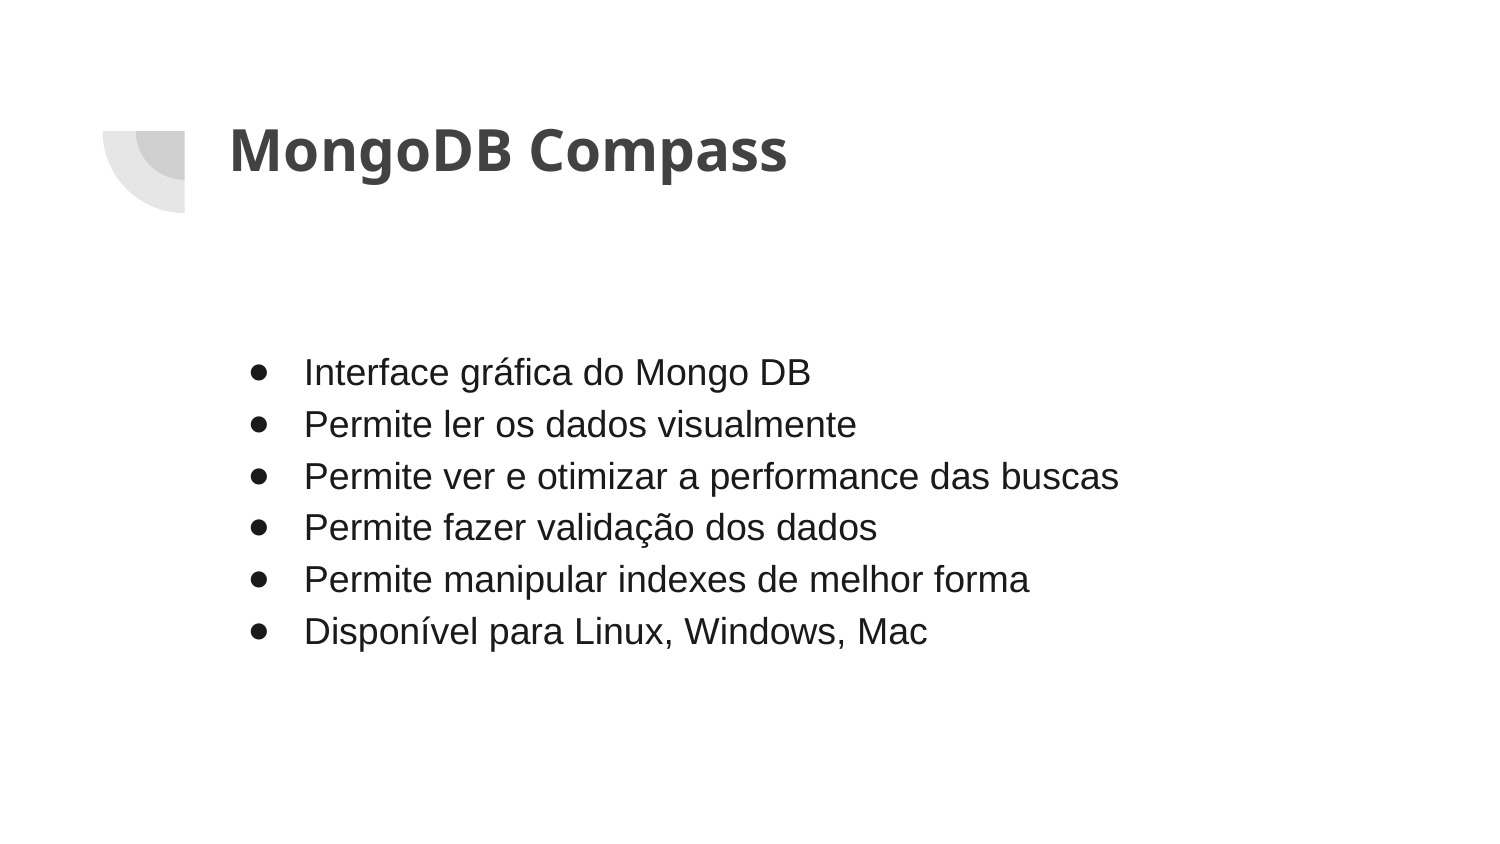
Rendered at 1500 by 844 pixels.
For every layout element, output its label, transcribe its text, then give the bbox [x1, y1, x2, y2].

title MongoDB Compass [213, 98, 1368, 263]
list Interface gráfica do Mongo DB Permite ler os dados visualmente Permite ver e otimizar a performance das buscas Permite fazer validação dos dados Permite manipular indexes de melhor forma Disponível para Linux, Windows, Mac [213, 326, 1368, 744]
